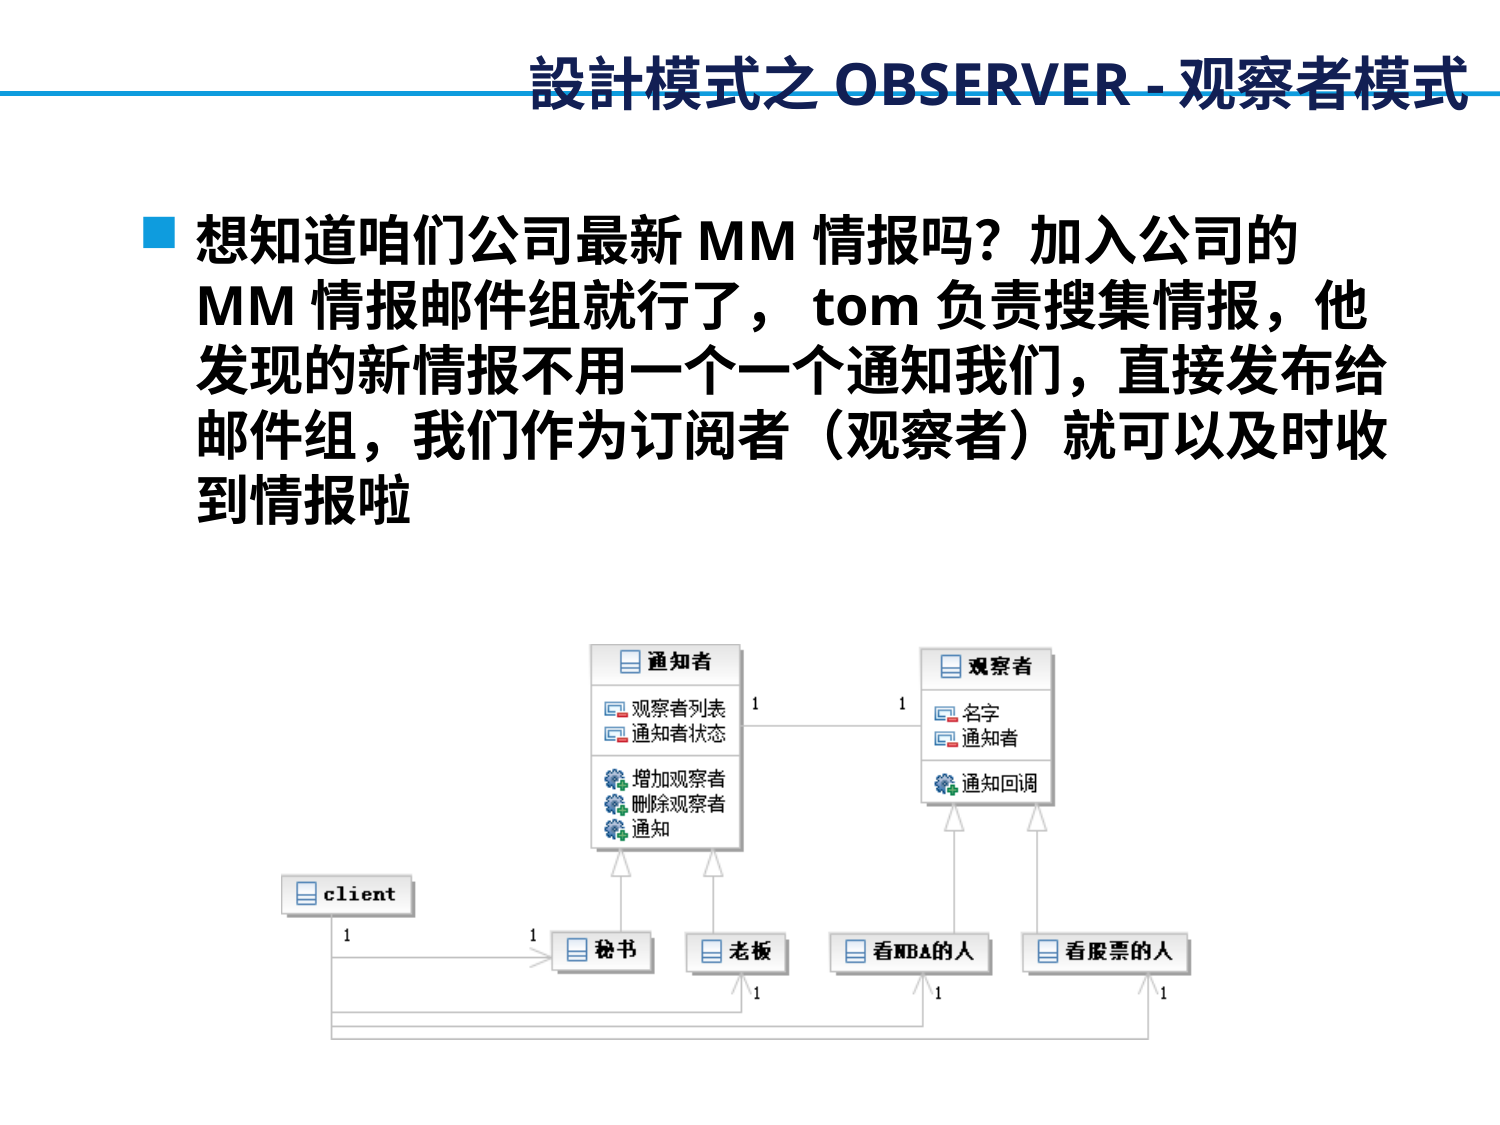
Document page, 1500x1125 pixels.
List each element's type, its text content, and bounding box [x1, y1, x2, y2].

picture [281, 644, 1193, 1040]
title 設計模式之OBSERVER -观察者模式 [135, 16, 1485, 148]
list 想知道咱们公司最新MM情报吗？加入公司的MM情报邮件组就行了，tom负责搜集情报，他发现的新情报不用一个一个通知我们，直接发布给邮件组，我们作为订阅者（观察者）就可以及时收到情报啦 [123, 199, 1425, 1071]
